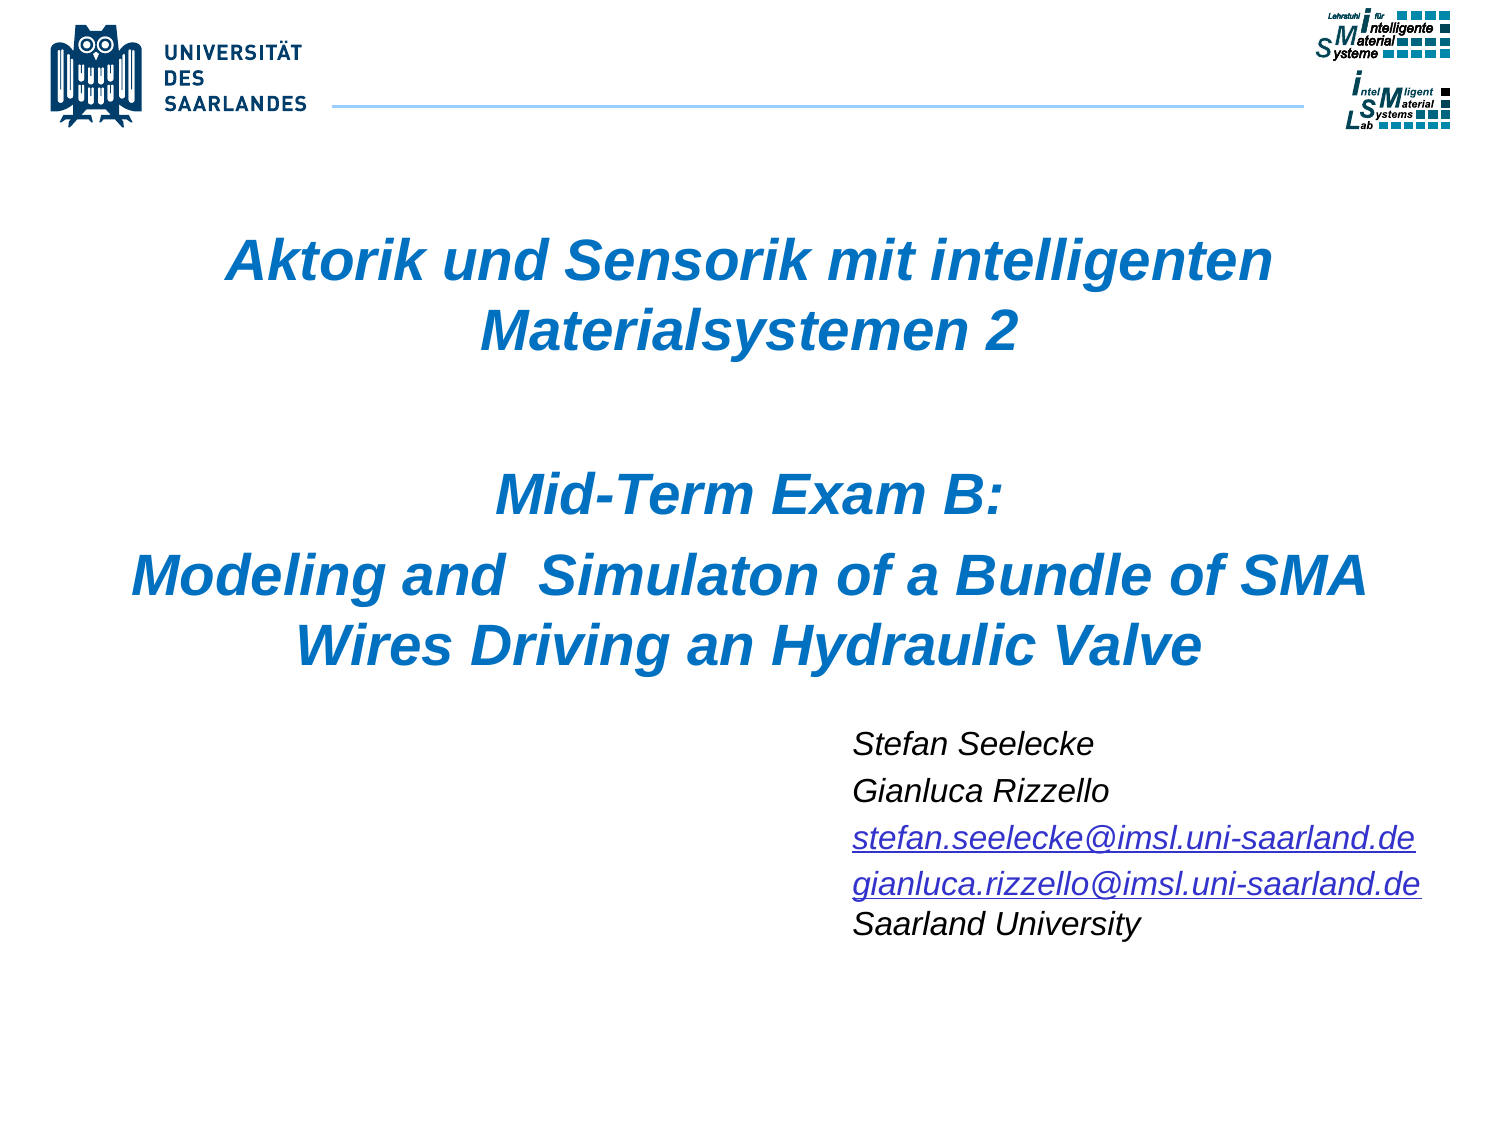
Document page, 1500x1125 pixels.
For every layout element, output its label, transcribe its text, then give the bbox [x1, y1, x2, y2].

list Stefan Seelecke Gianluca Rizzello stefan.seelecke@imsl.uni-saarland.de gianluca.rizzello@imsl.uni-saarland.de Saarland University [837, 715, 1475, 957]
list Aktorik und Sensorik mit intelligenten Materialsystemen 2 Mid-Term Exam B: Modeling and Simulaton of a Bundle of SMA Wires Driving an Hydraulic Valve [31, 275, 1469, 625]
